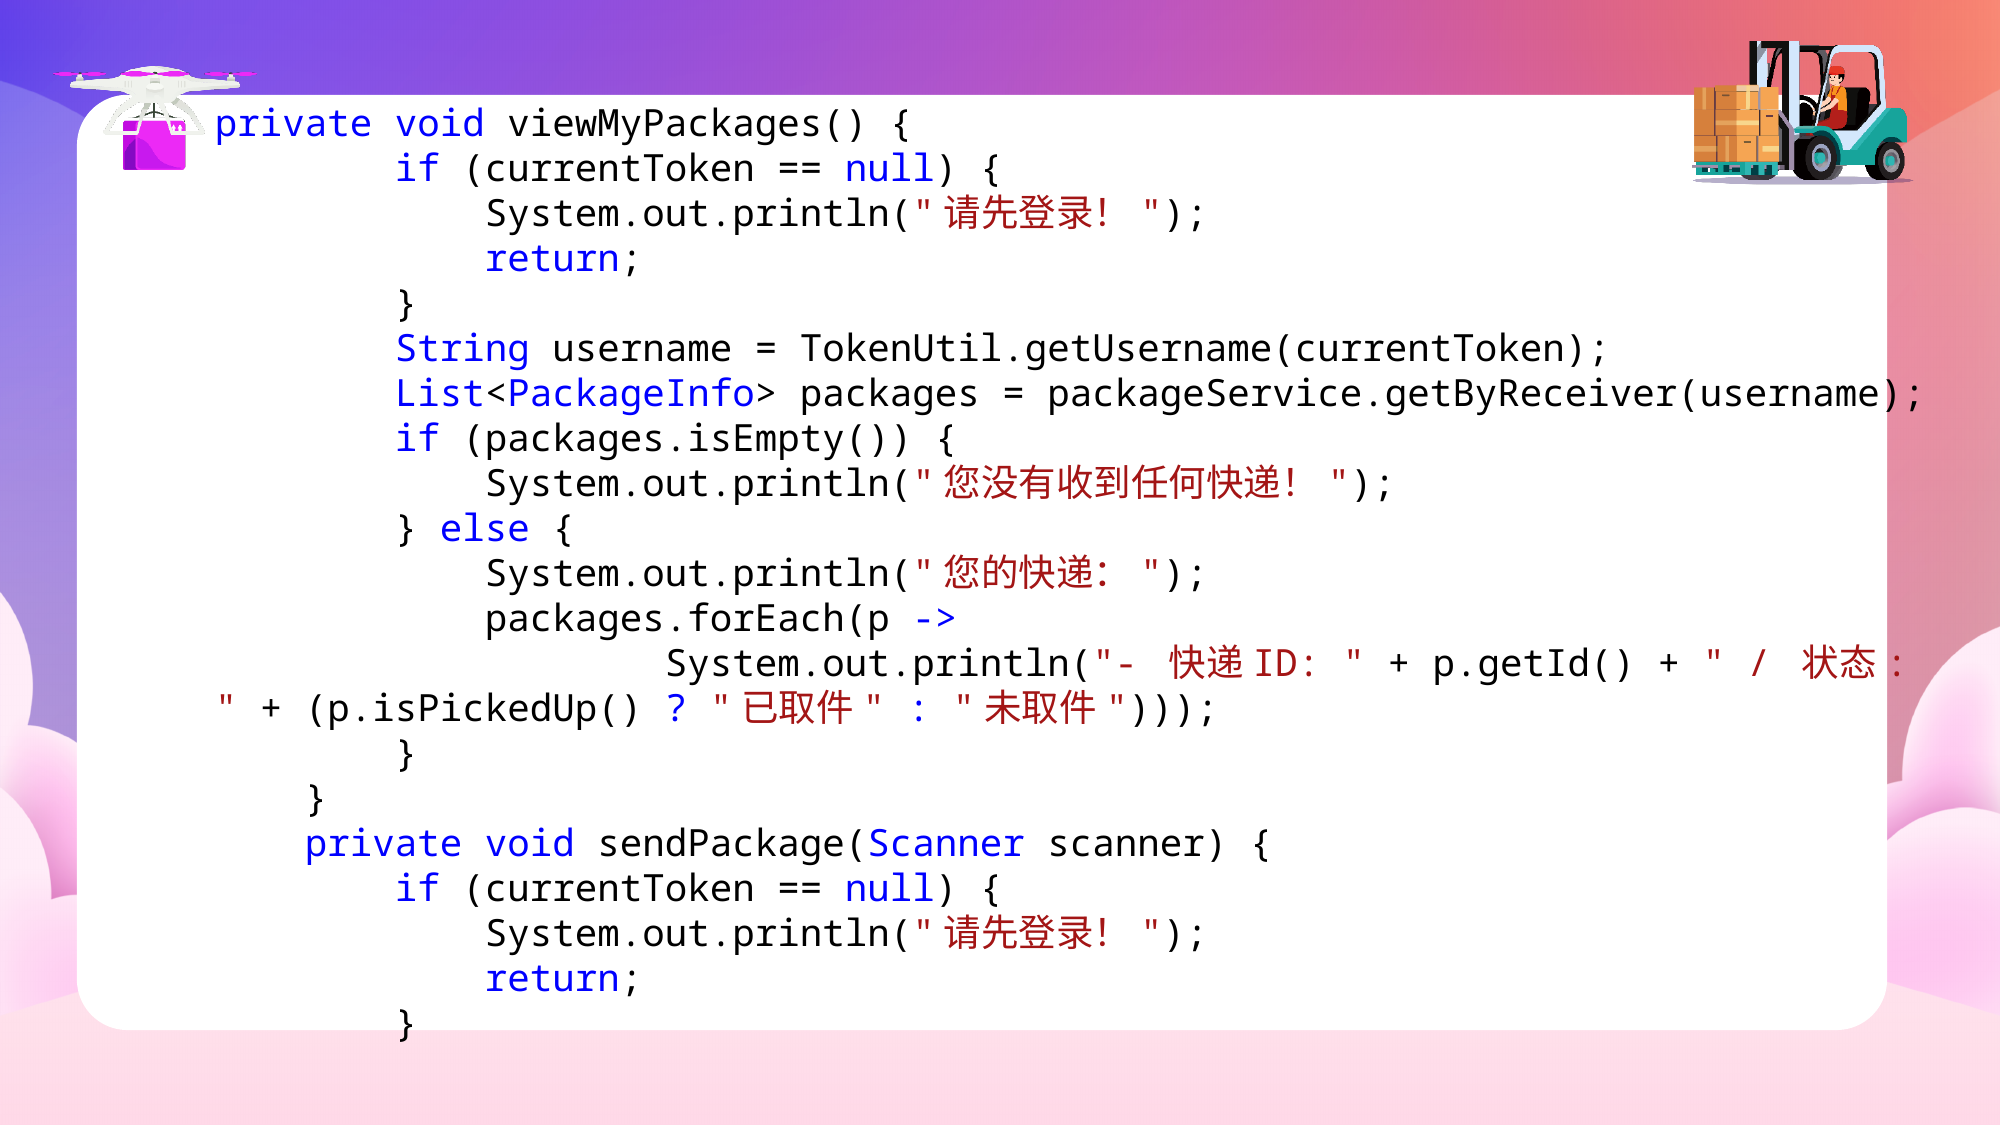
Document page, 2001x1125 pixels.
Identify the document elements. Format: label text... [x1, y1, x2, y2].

picture [0, 0, 2000, 1125]
text_box private void viewMyPackages() { if (currentToken == null) { System.out.println("请先登录！"); return; } String username = TokenUtil.getUsername(currentToken); List<PackageInfo> packages = packageService.getByReceiver(username); if (packages.isEmpty()) { System.out.println("您没有收到任何快递！"); } else { System.out.println("您的快递："); packages.forEach(p -> System.out.println("- 快递ID: " + p.getId() + " / 状态: " + (p.isPickedUp() ? "已取件" : "未取件"))); } } private void sendPackage(Scanner scanner) { if (currentToken == null) { System.out.println("请先登录！"); return; } [199, 91, 1966, 1052]
